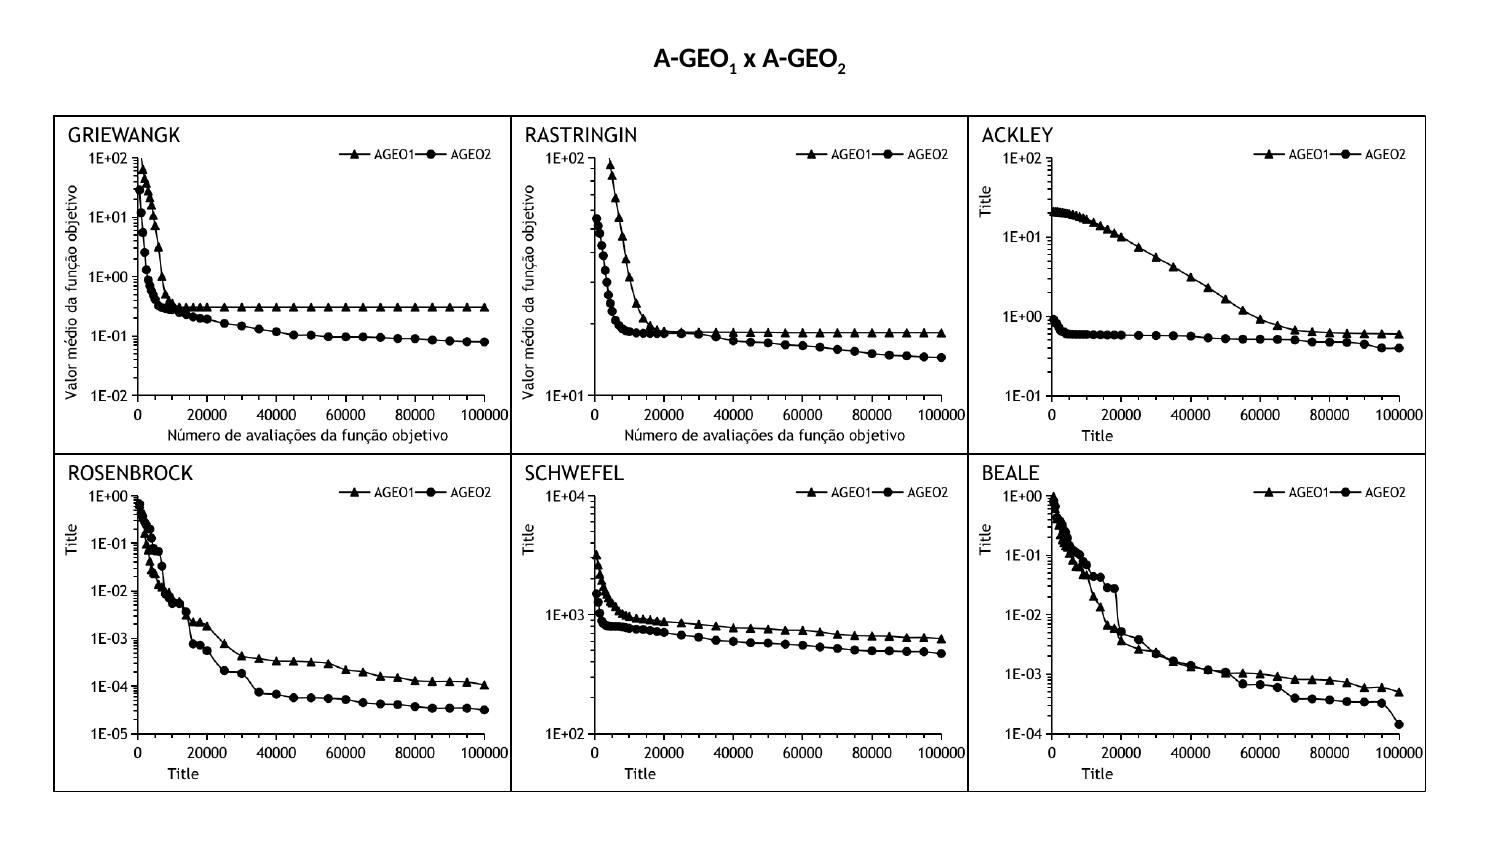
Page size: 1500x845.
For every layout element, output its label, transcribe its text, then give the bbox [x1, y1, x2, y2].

picture [52, 114, 1426, 792]
text_box A-GEO1 x A-GEO2 [638, 32, 861, 86]
